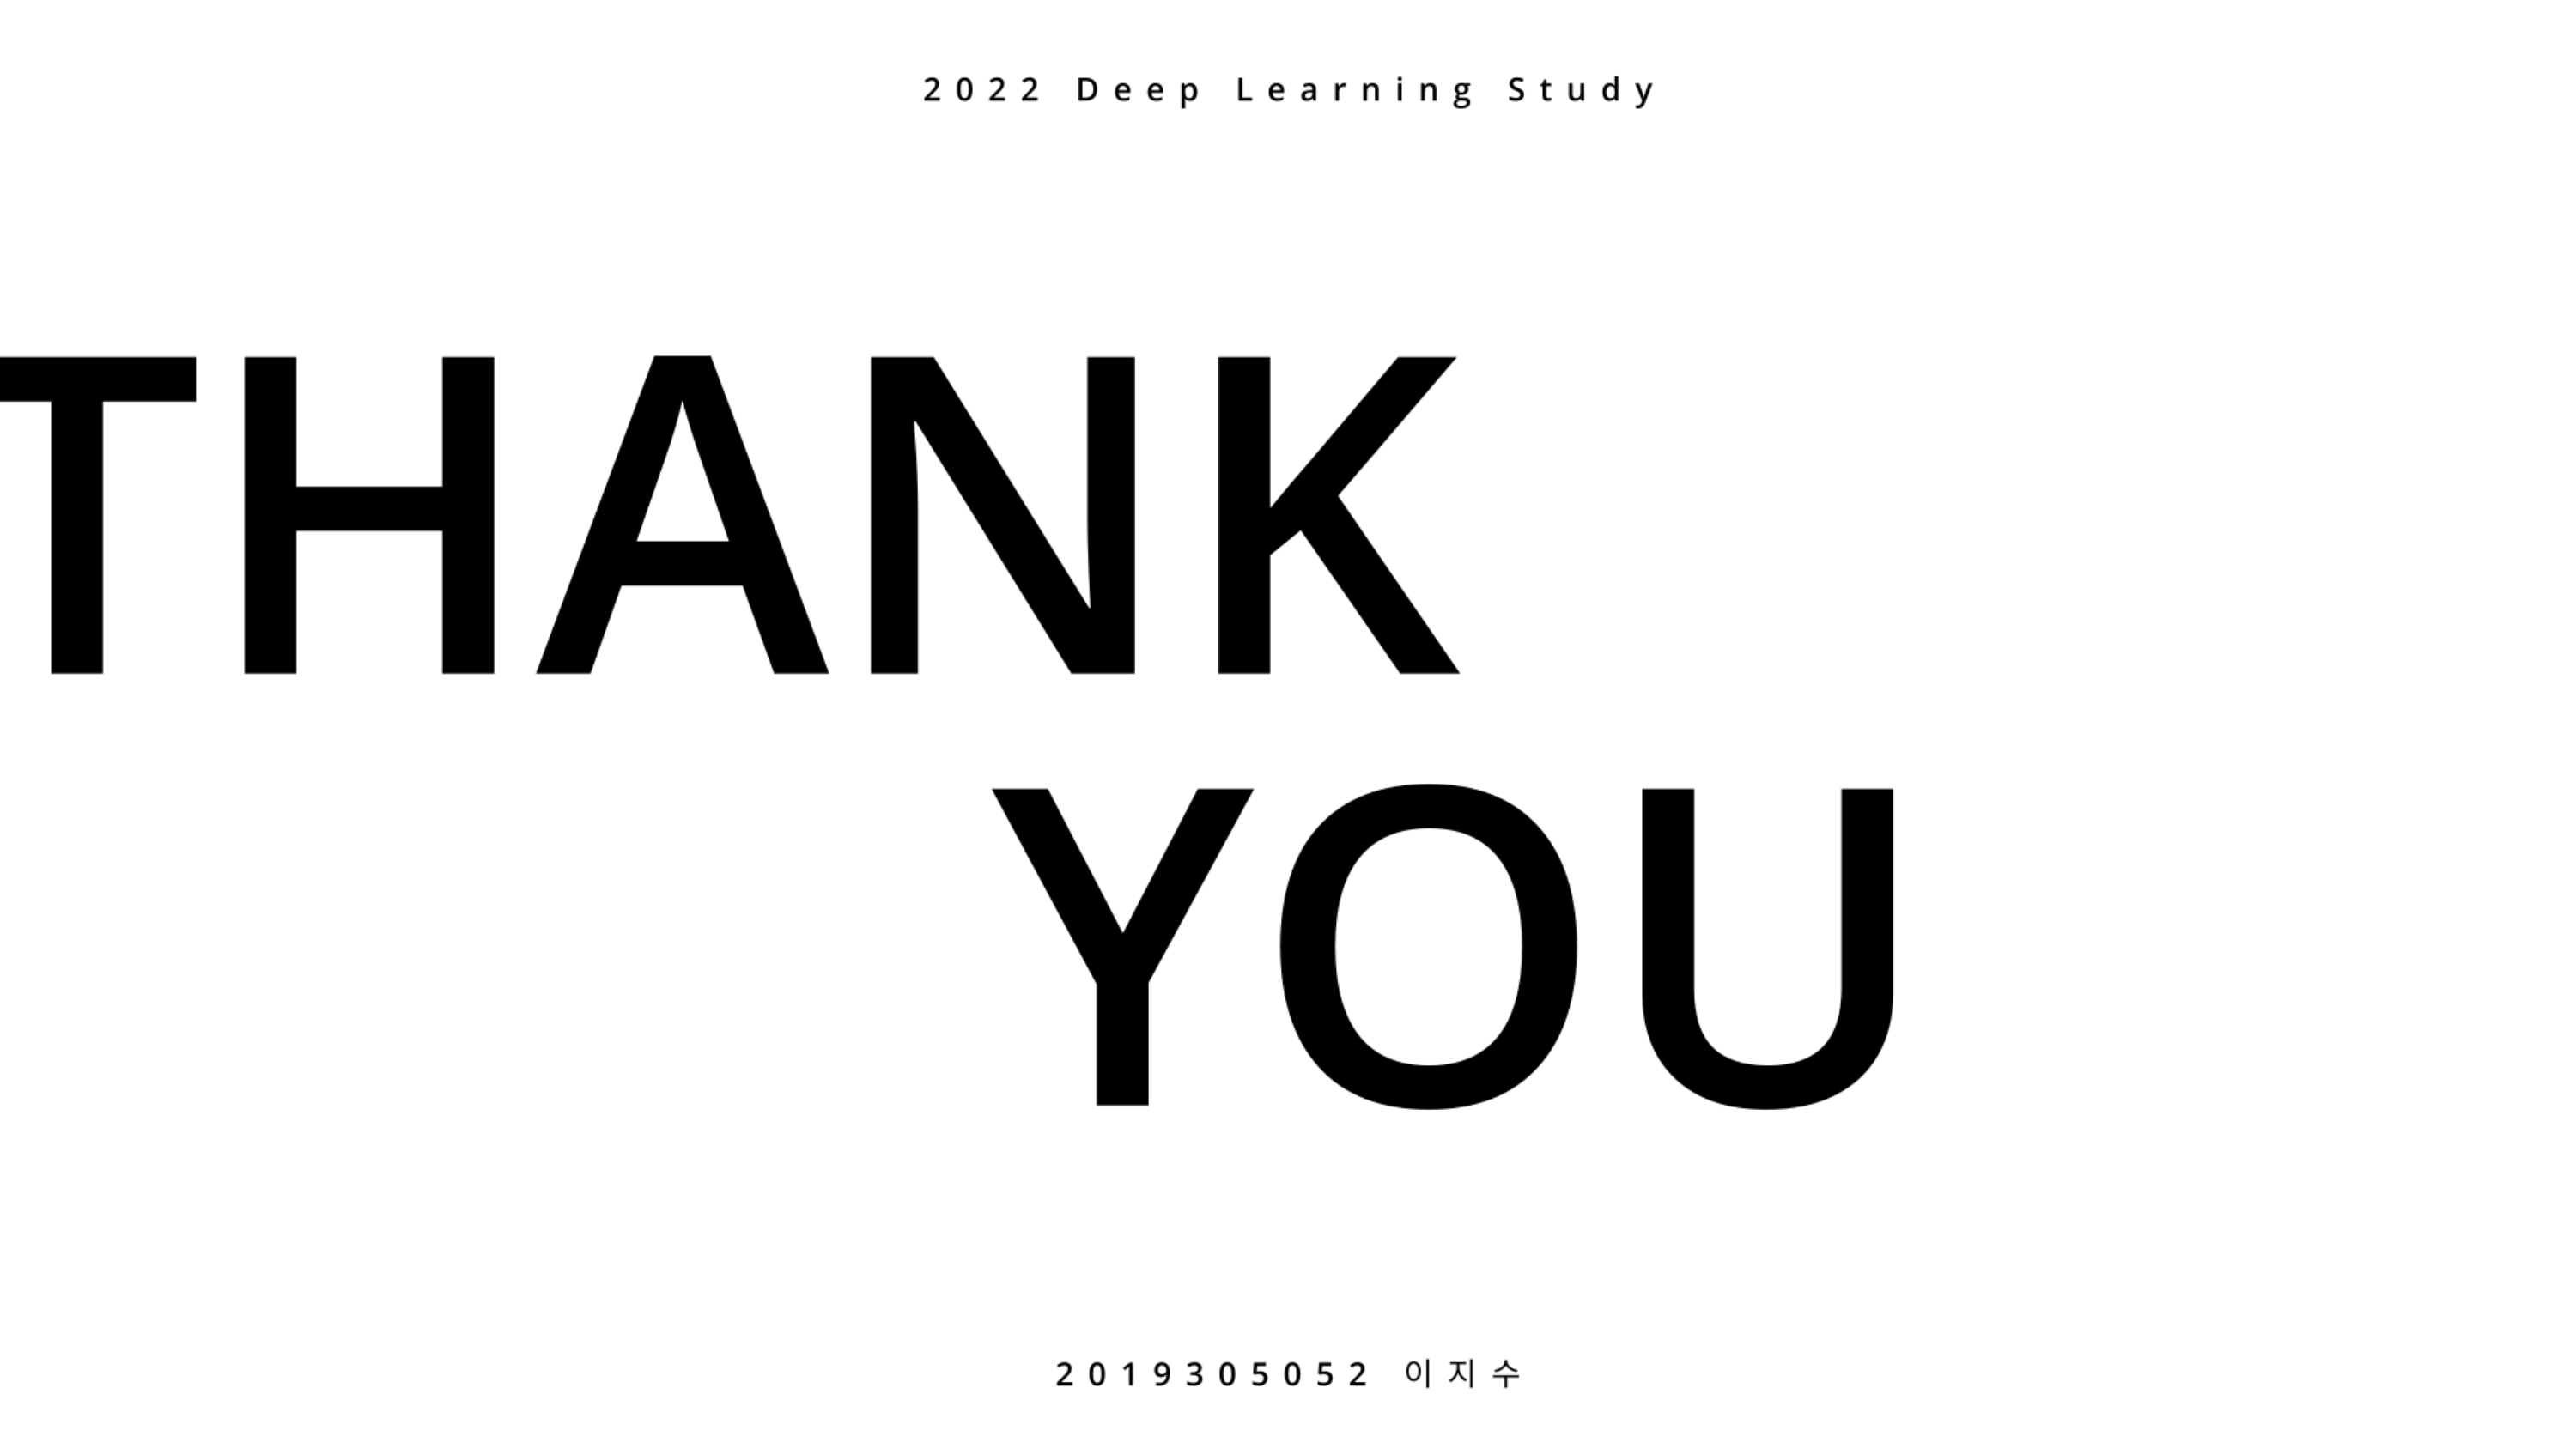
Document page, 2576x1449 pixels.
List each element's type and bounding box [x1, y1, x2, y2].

text_box [0, 191, 1976, 1245]
picture [0, 59, 1668, 191]
picture [556, 556, 2132, 1444]
